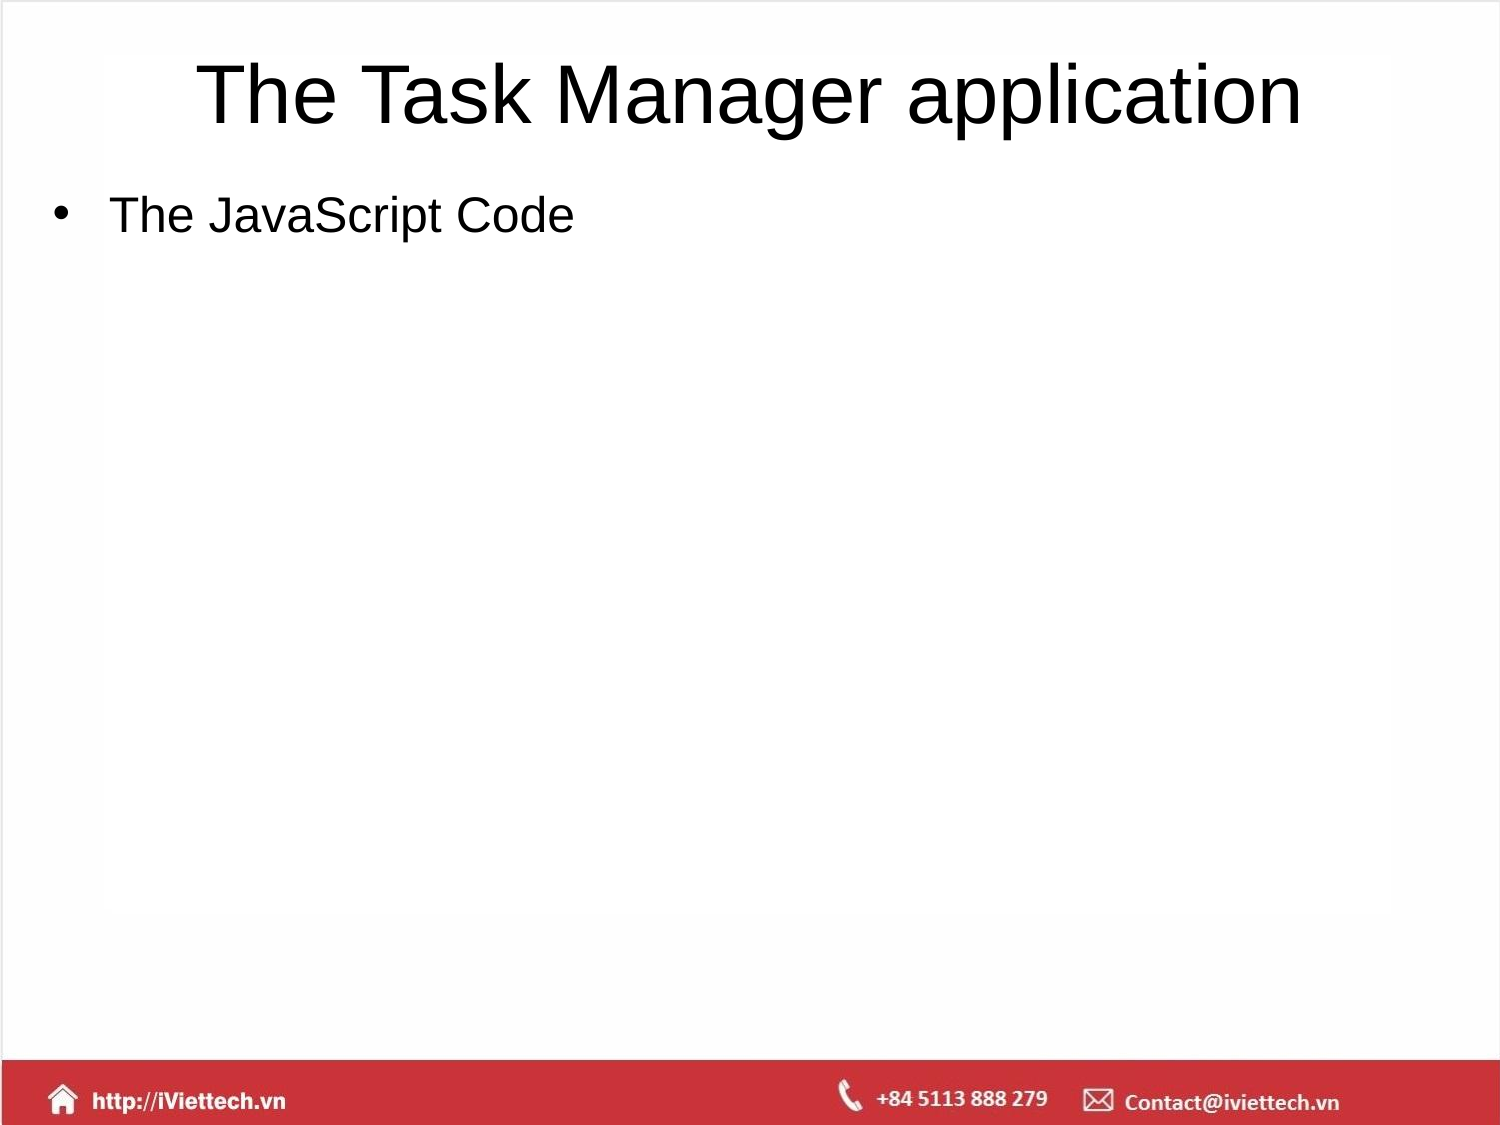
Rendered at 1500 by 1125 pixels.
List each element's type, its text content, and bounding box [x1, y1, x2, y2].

title The Task Manager application [75, 37, 1425, 143]
picture [0, 0, 1500, 1125]
list The JavaScript Code [37, 174, 1388, 918]
